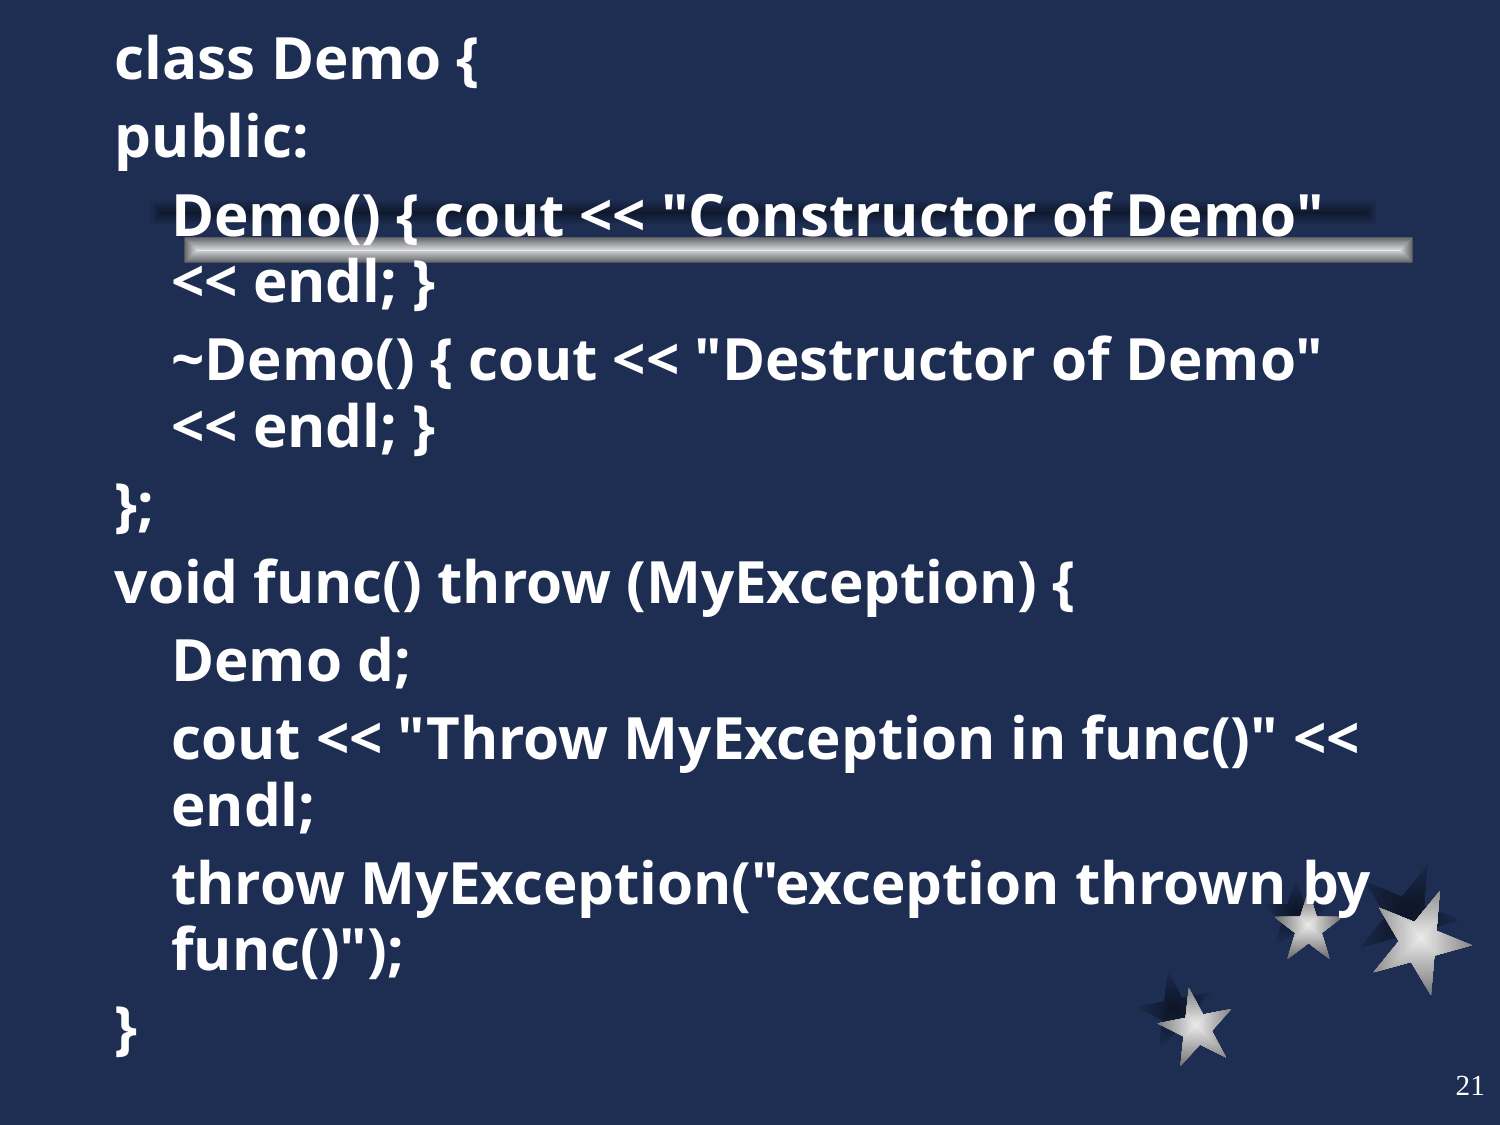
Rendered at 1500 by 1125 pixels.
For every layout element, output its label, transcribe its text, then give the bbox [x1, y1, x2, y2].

text_box [1399, 1058, 1500, 1109]
list class Demo { public: Demo() { cout << "Constructor of Demo" << endl; } ~Demo() { cout << "Destructor of Demo" << endl; } }; void func() throw (MyException) { Demo d; cout << "Throw MyException in func()" << endl; throw MyException("exception thrown by func()"); } [99, 18, 1401, 1107]
